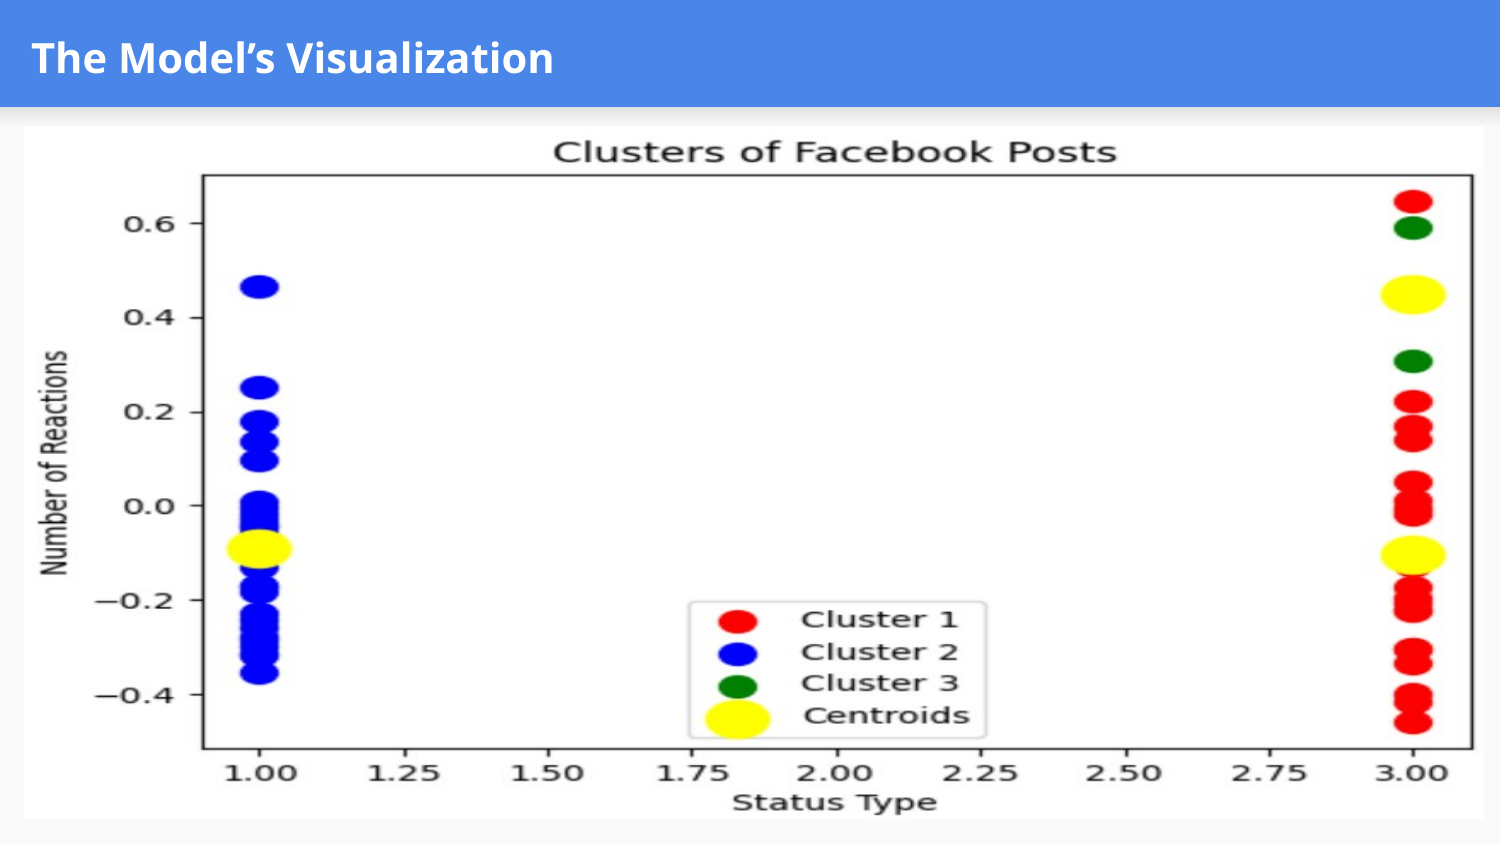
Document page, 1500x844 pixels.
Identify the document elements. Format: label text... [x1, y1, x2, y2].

title The Model’s Visualization [16, 2, 1464, 102]
picture [24, 126, 1485, 819]
